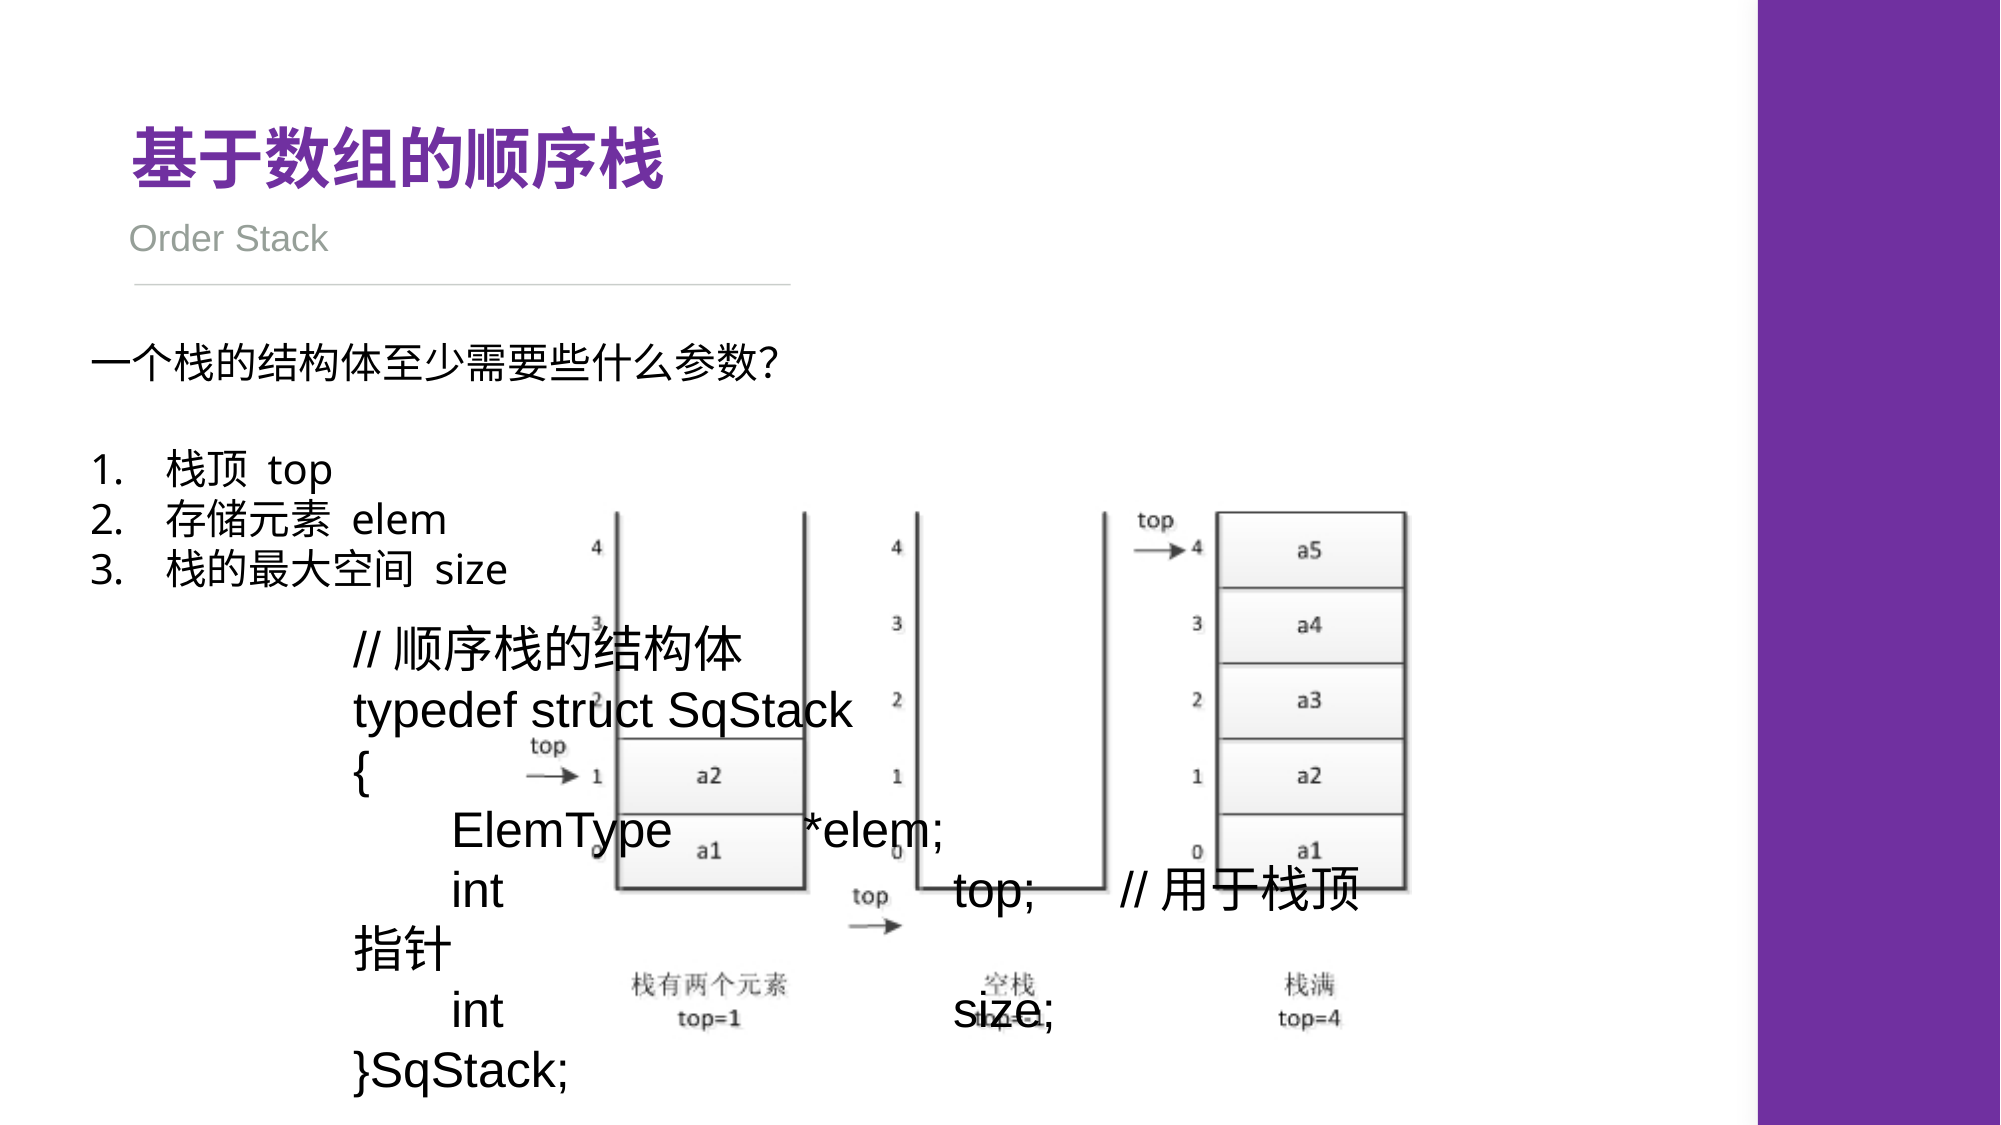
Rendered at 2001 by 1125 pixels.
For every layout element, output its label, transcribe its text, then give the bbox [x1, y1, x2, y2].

text_box 基于数组的顺序栈 [116, 109, 681, 205]
text_box //顺序栈的结构体 typedef struct SqStack { ElemType *elem; int top; //用于栈顶指针 int size; }SqStack; [338, 610, 1401, 1105]
text_box 一个栈的结构体至少需要些什么参数？ [75, 329, 1423, 395]
text_box Order Stack [113, 206, 526, 267]
picture [525, 500, 1412, 1040]
text_box 栈顶 top 存储元素 elem 栈的最大空间 size [75, 435, 1423, 601]
text_box [1757, 0, 2000, 1125]
